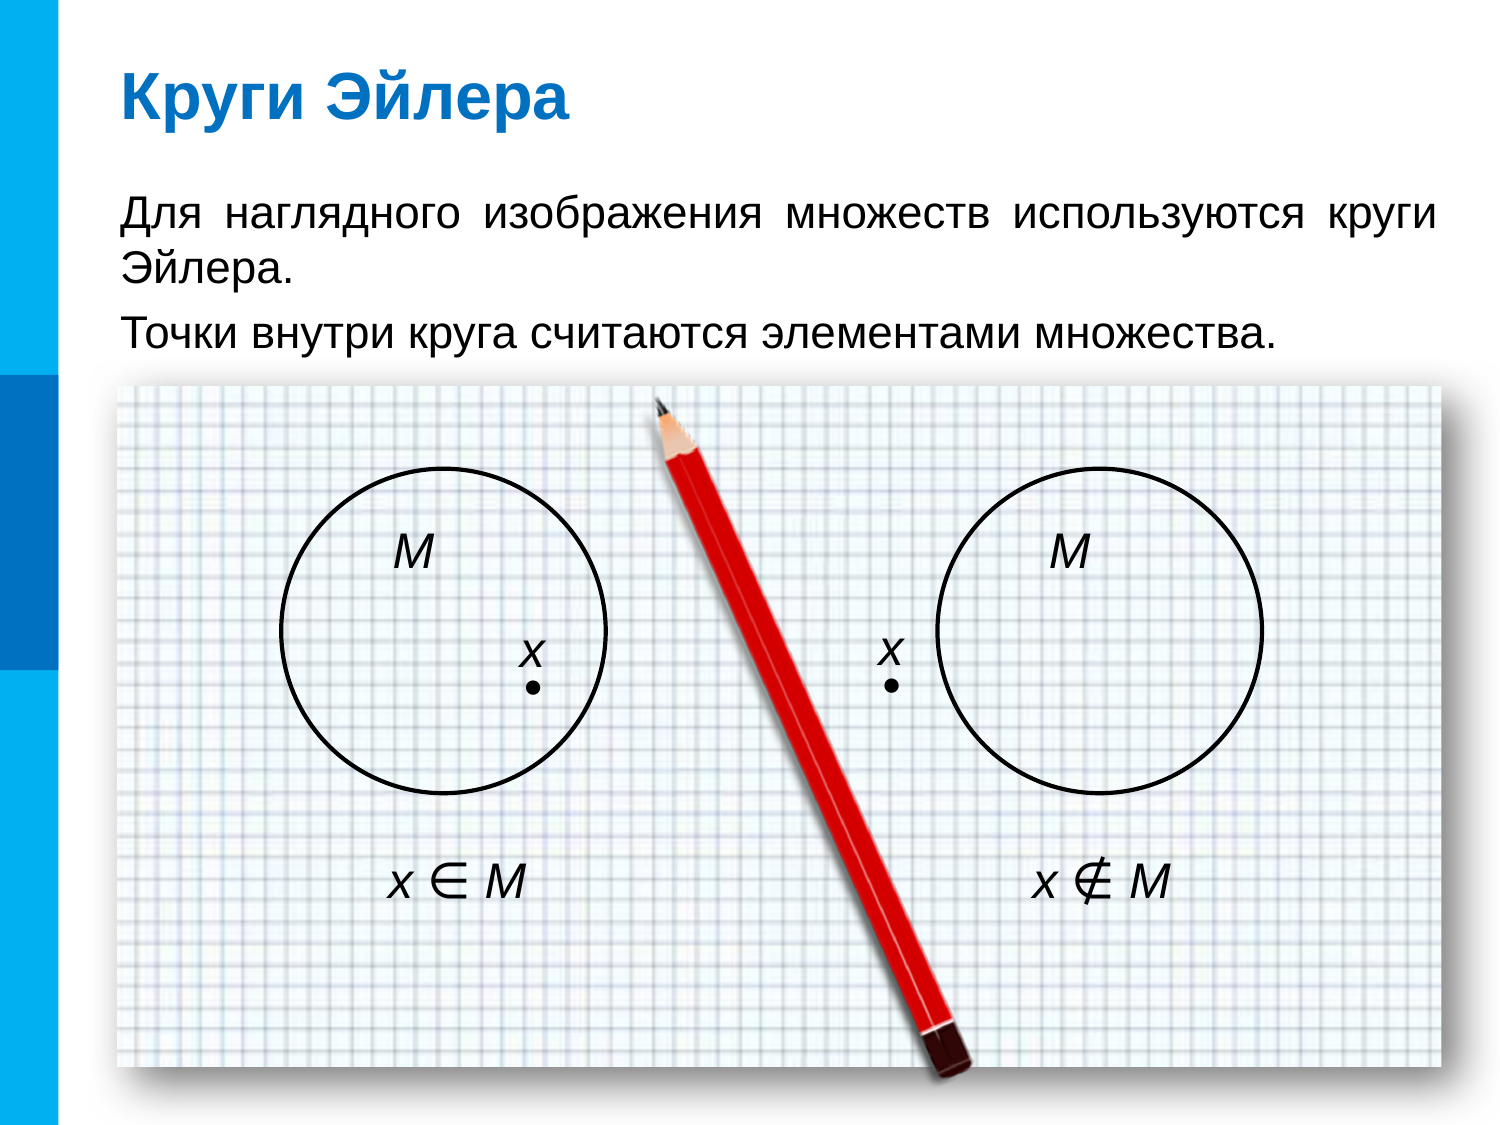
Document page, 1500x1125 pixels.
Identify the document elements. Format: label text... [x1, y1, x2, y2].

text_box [280, 468, 606, 794]
picture [116, 376, 1442, 1091]
title Круги Эйлера [105, 45, 1458, 141]
text_box Для наглядного изображения множеств используются круги Эйлера. Точки внутри круга считаются элементами множества. [105, 175, 1453, 375]
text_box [837, 468, 1263, 794]
